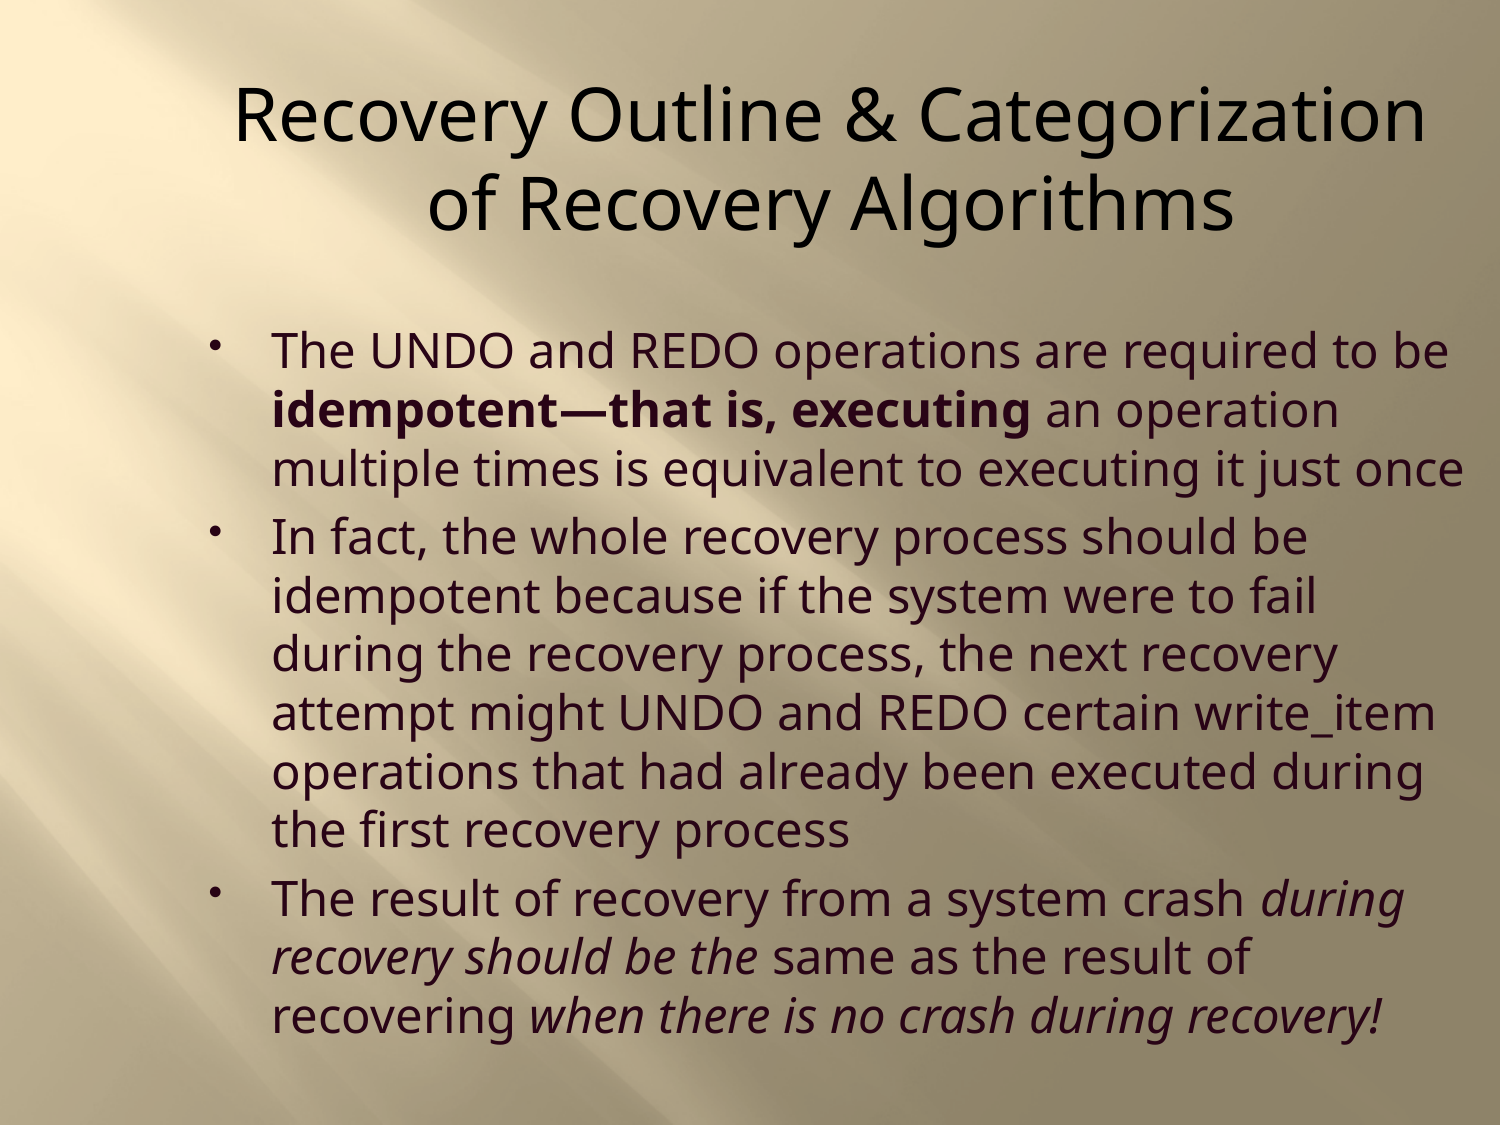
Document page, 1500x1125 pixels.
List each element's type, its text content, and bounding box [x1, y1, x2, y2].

list The UNDO and REDO operations are required to be idempotent—that is, executing an operation multiple times is equivalent to executing it just once In fact, the whole recovery process should be idempotent because if the system were to fail during the recovery process, the next recovery attempt might UNDO and REDO certain write_item operations that had already been executed during the first recovery process The result of recovery from a system crash during recovery should be the same as the result of recovering when there is no crash during recovery! [174, 312, 1500, 1063]
title Recovery Outline & Categorization of Recovery Algorithms [162, 31, 1500, 282]
